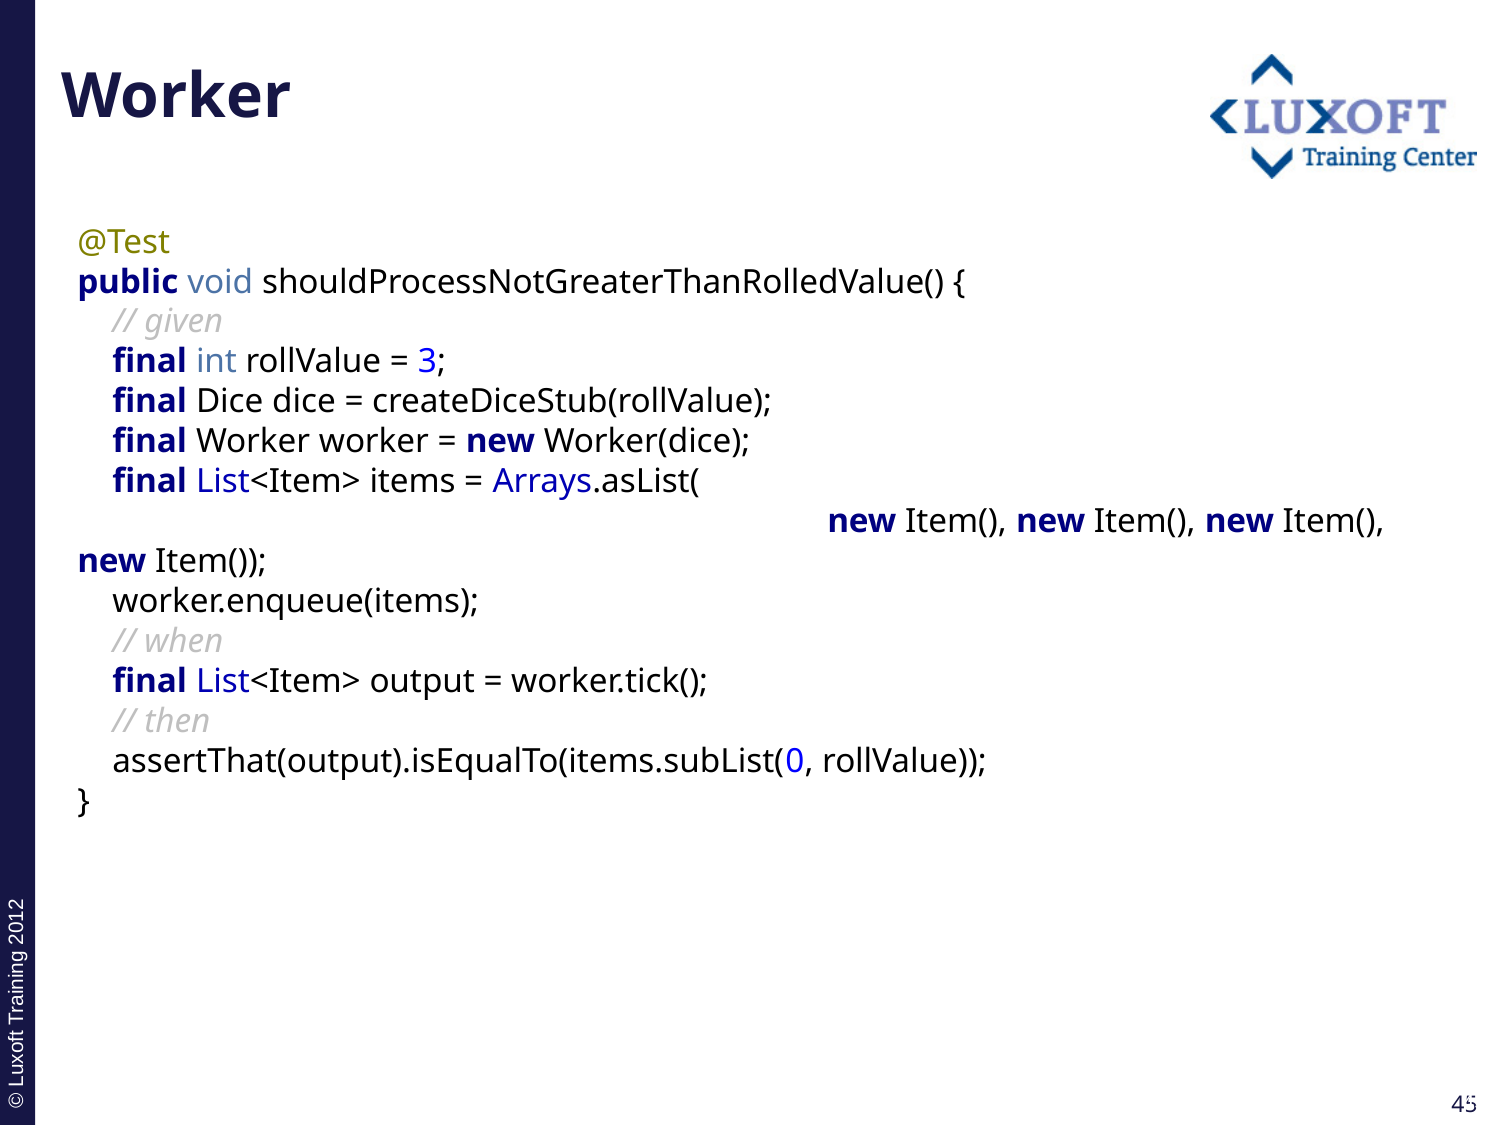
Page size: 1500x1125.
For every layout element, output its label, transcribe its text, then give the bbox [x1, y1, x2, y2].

text_box @Test public void shouldProcessNotGreaterThanRolledValue() { // given final int rollValue = 3; final Dice dice = createDiceStub(rollValue); final Worker worker = new Worker(dice); final List<Item> items = Arrays.asList( new Item(), new Item(), new Item(), new Item()); worker.enqueue(items); // when final List<Item> output = worker.tick(); // then assertThat(output).isEqualTo(items.subList(0, rollValue)); } [62, 212, 1463, 826]
picture [1210, 54, 1477, 179]
title Worker [46, 20, 1397, 165]
